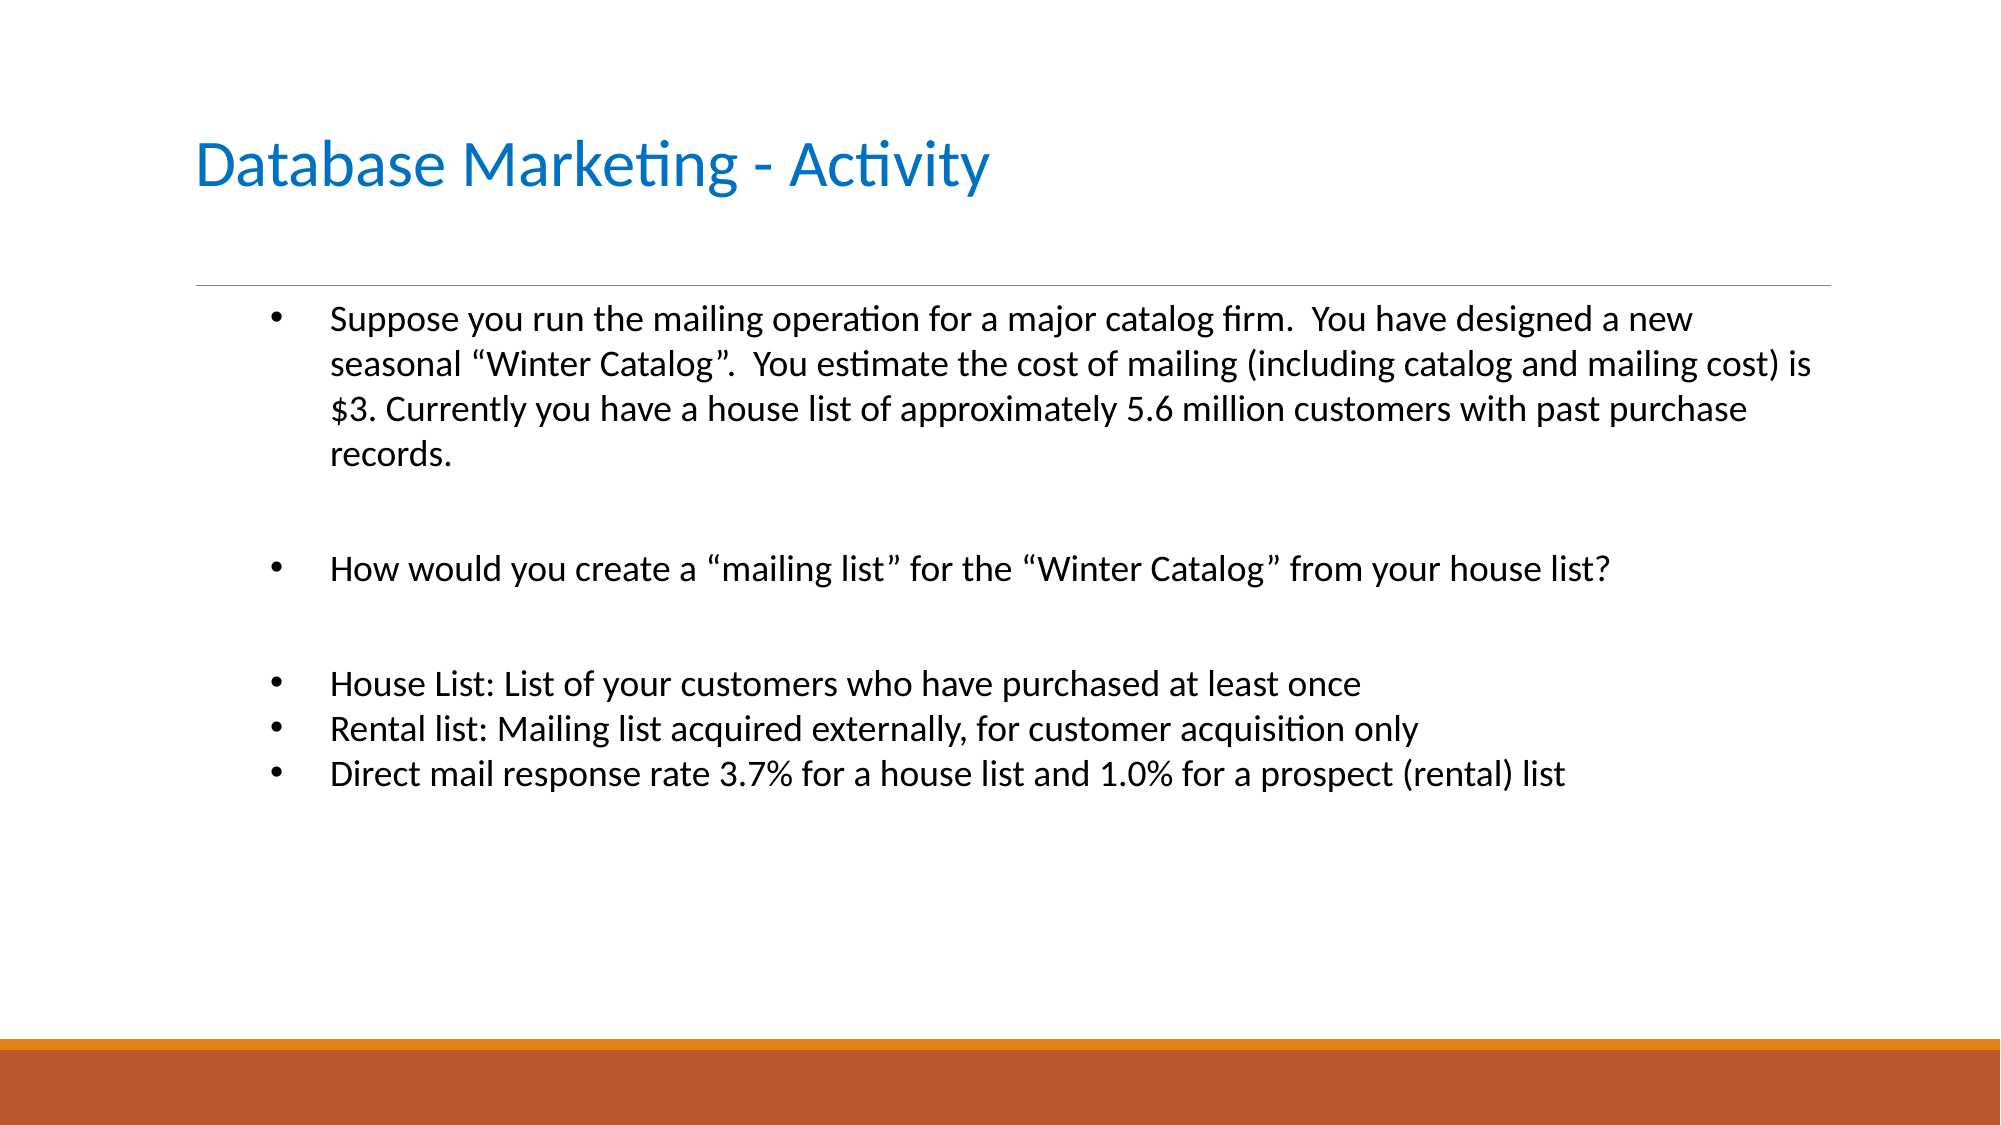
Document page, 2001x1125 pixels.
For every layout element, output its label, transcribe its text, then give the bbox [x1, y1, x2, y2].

list Suppose you run the mailing operation for a major catalog firm. You have designed a new seasonal “Winter Catalog”. You estimate the cost of mailing (including catalog and mailing cost) is $3. Currently you have a house list of approximately 5.6 million customers with past purchase records. How would you create a “mailing list” for the “Winter Catalog” from your house list? House List: List of your customers who have purchased at least once Rental list: Mailing list acquired externally, for customer acquisition only Direct mail response rate 3.7% for a house list and 1.0% for a prospect (rental) list [180, 286, 1830, 960]
title Database Marketing - Activity [180, 47, 1830, 285]
